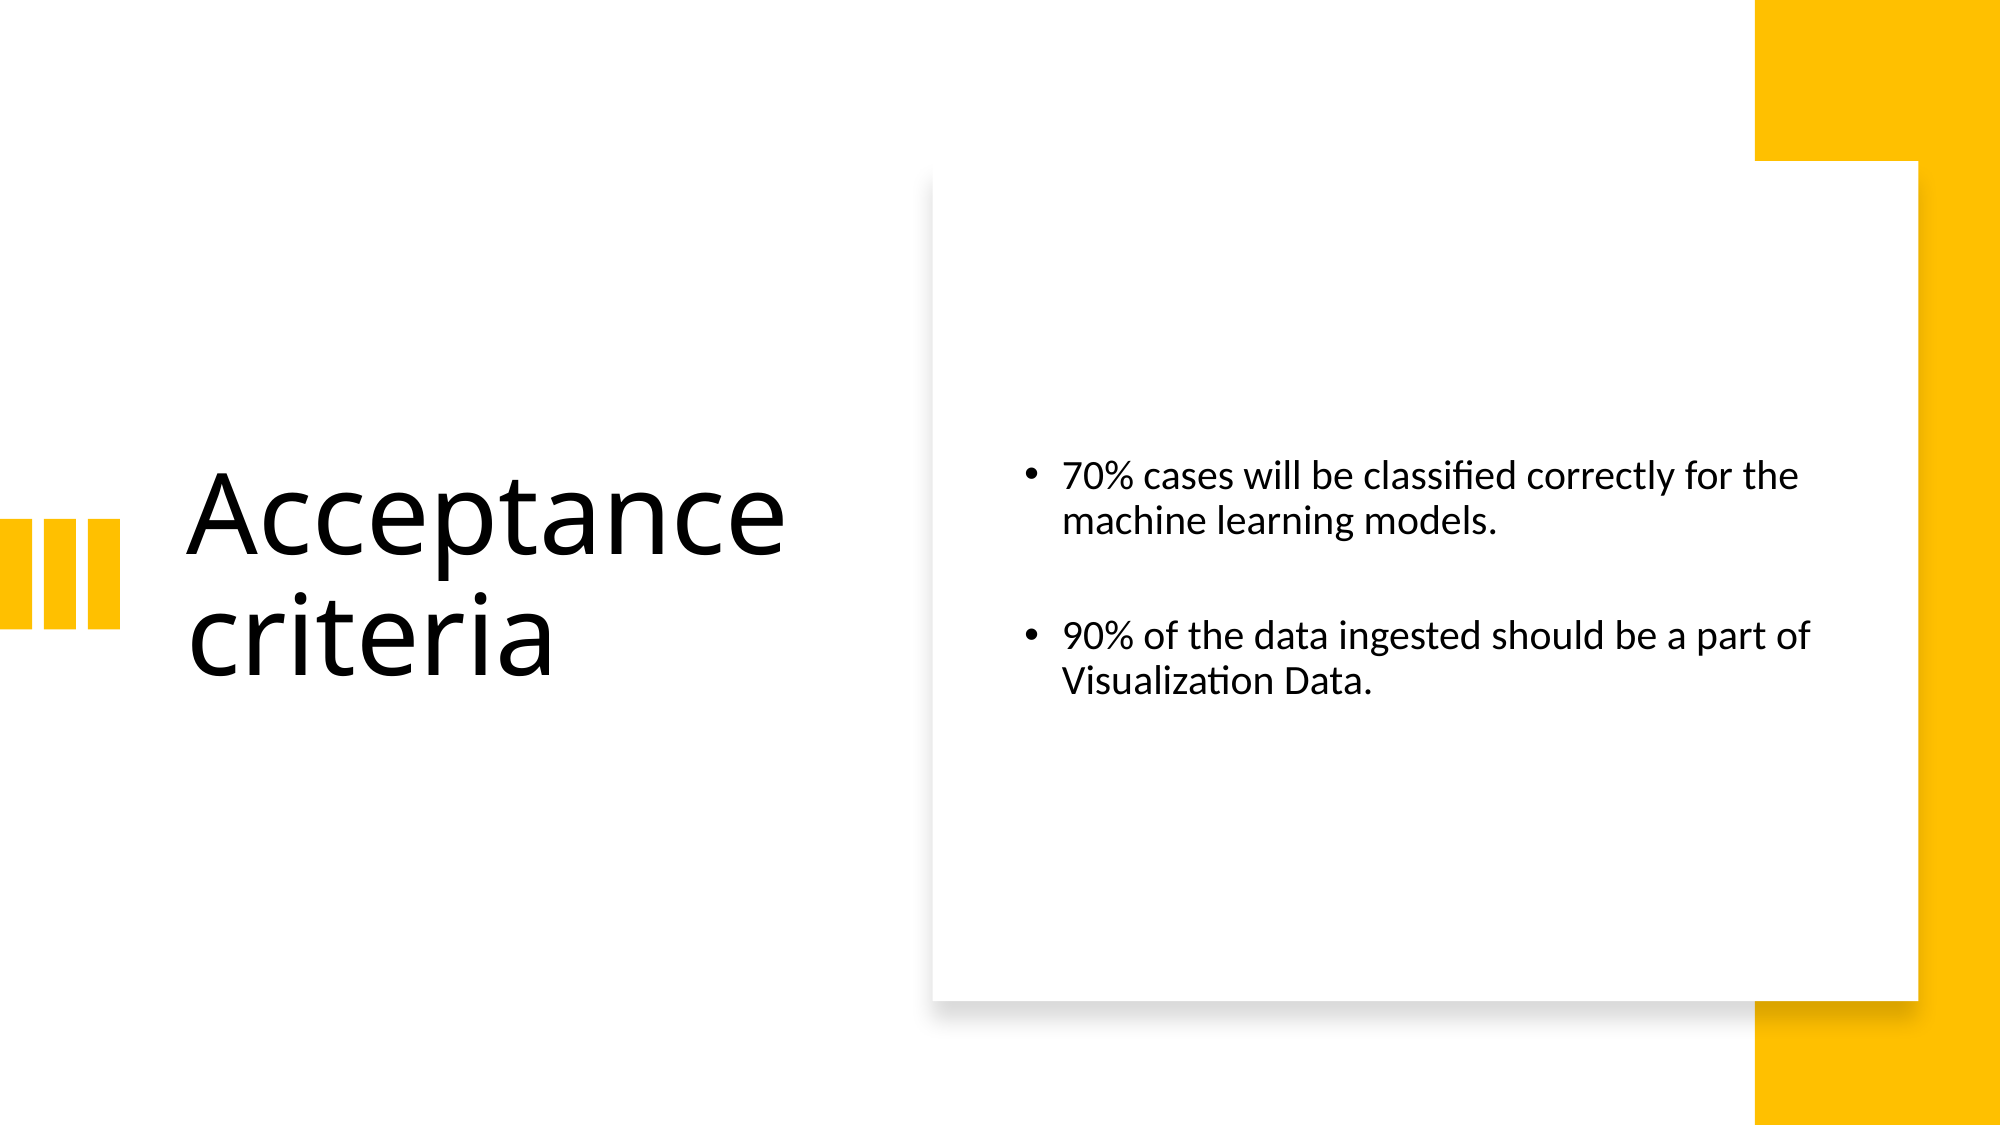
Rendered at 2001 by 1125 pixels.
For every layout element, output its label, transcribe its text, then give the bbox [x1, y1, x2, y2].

text_box 70% cases will be classified correctly for the machine learning models. 90% of the data ingested should be a part of Visualization Data. [999, 219, 1863, 939]
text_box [0, 518, 120, 630]
text_box [0, 0, 1754, 1125]
title Acceptance criteria [171, 219, 810, 939]
text_box [932, 160, 1919, 1002]
text_box [1754, 0, 2000, 1125]
